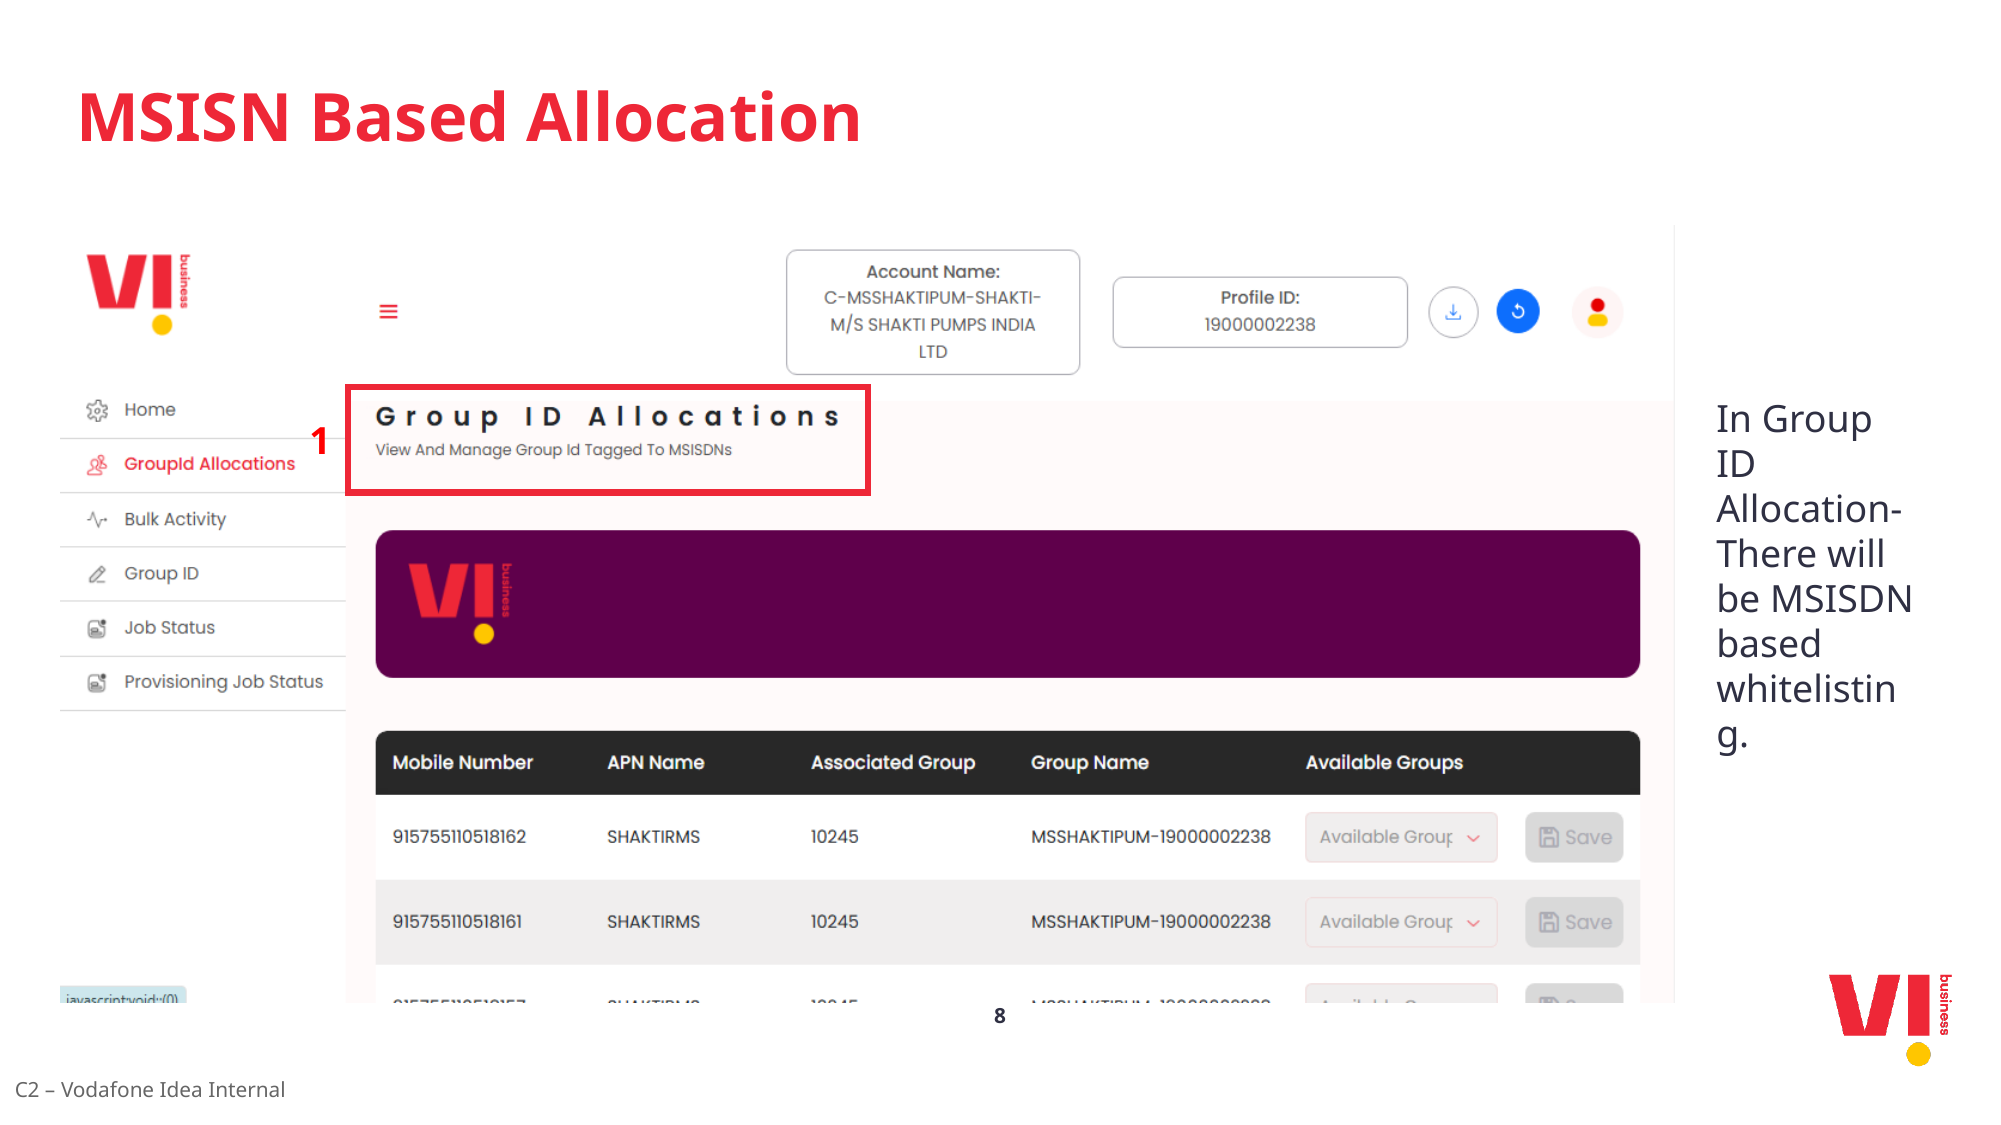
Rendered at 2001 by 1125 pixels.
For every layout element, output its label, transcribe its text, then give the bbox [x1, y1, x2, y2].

title MSISN Based Allocation [60, 62, 1933, 179]
picture [60, 225, 1675, 1003]
text_box In Group ID Allocation- There will be MSISDN based whitelisting. [1701, 387, 1933, 762]
picture [1808, 938, 1972, 1068]
slide_number 8 [928, 1003, 1072, 1048]
